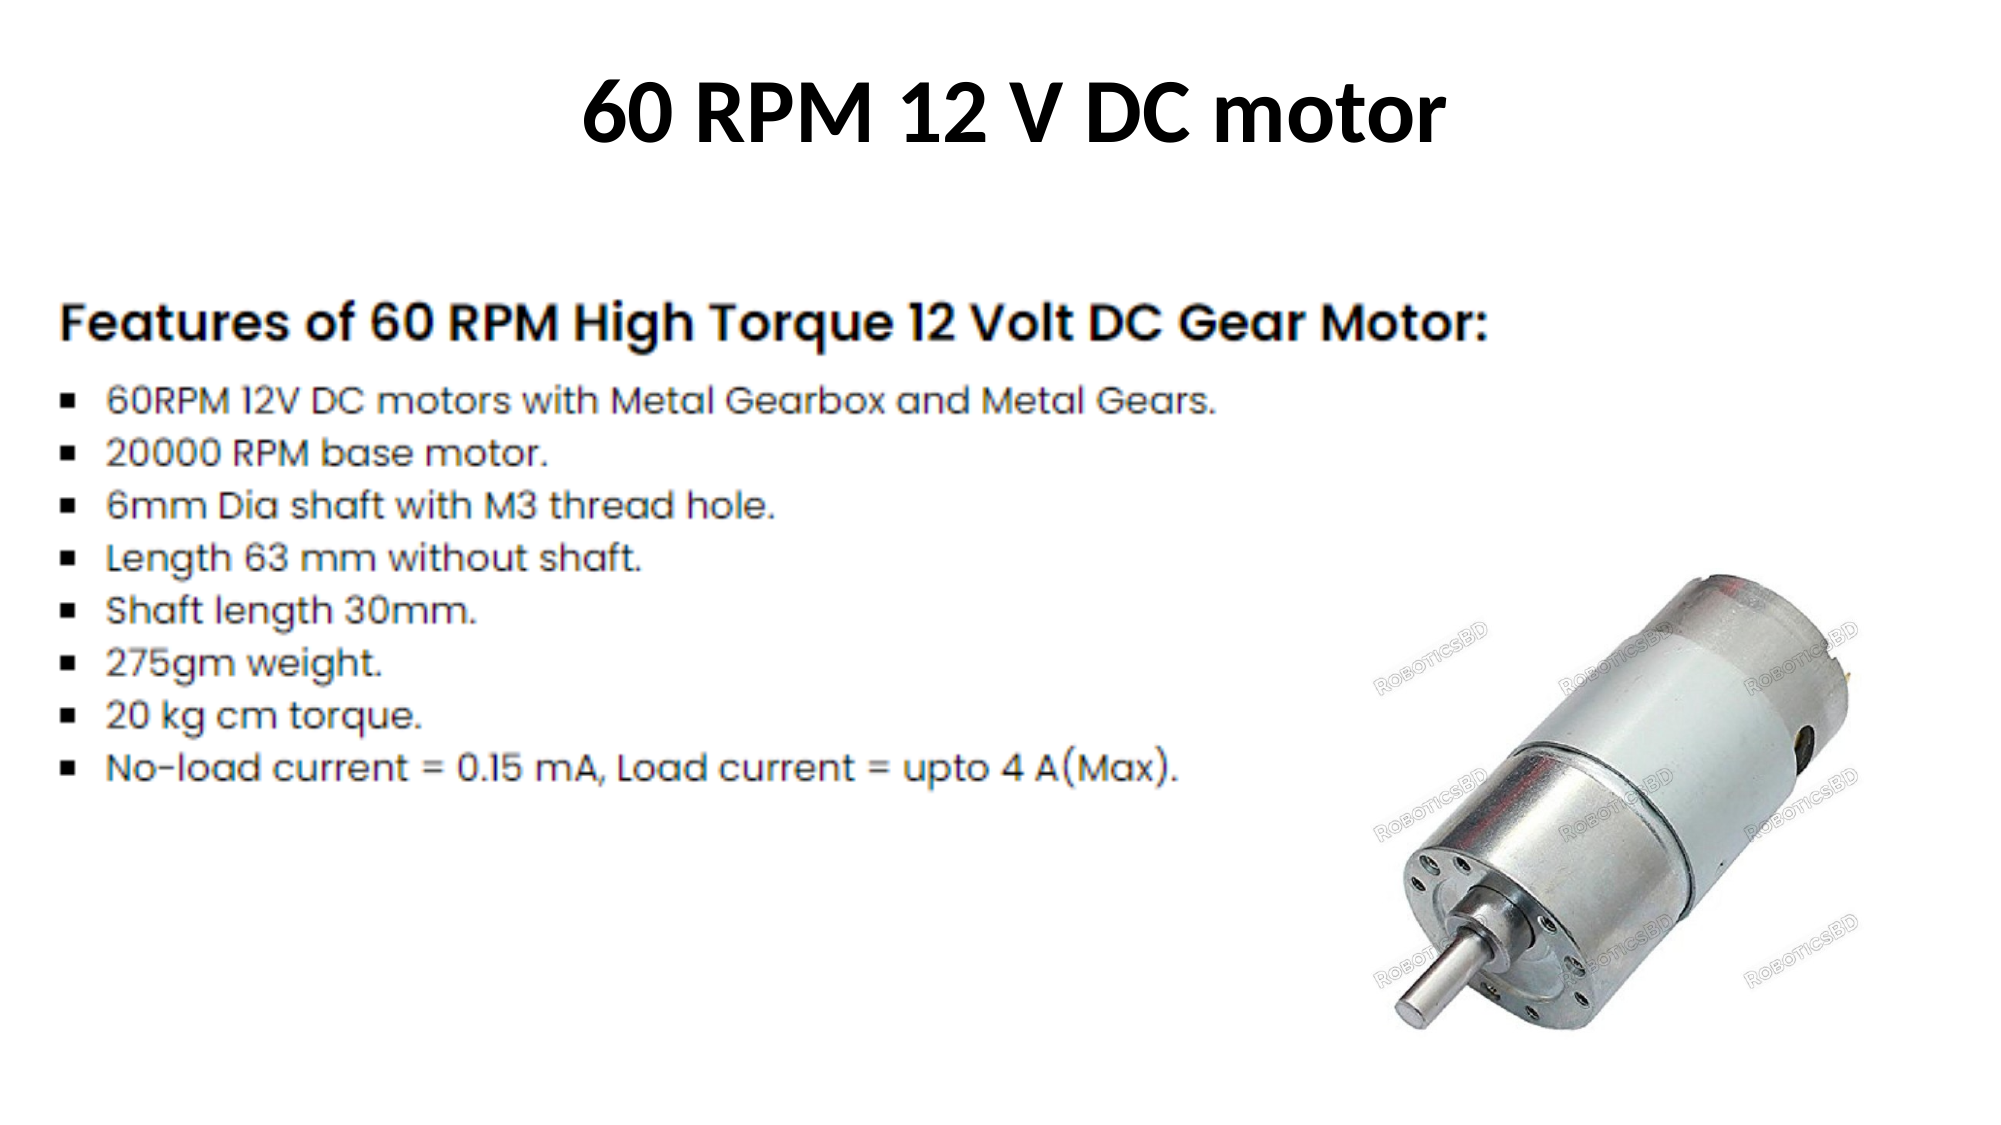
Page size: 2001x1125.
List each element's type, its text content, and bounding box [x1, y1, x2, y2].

text_box 60 RPM 12 V DC motor [566, 43, 1705, 169]
picture [35, 260, 1888, 1053]
